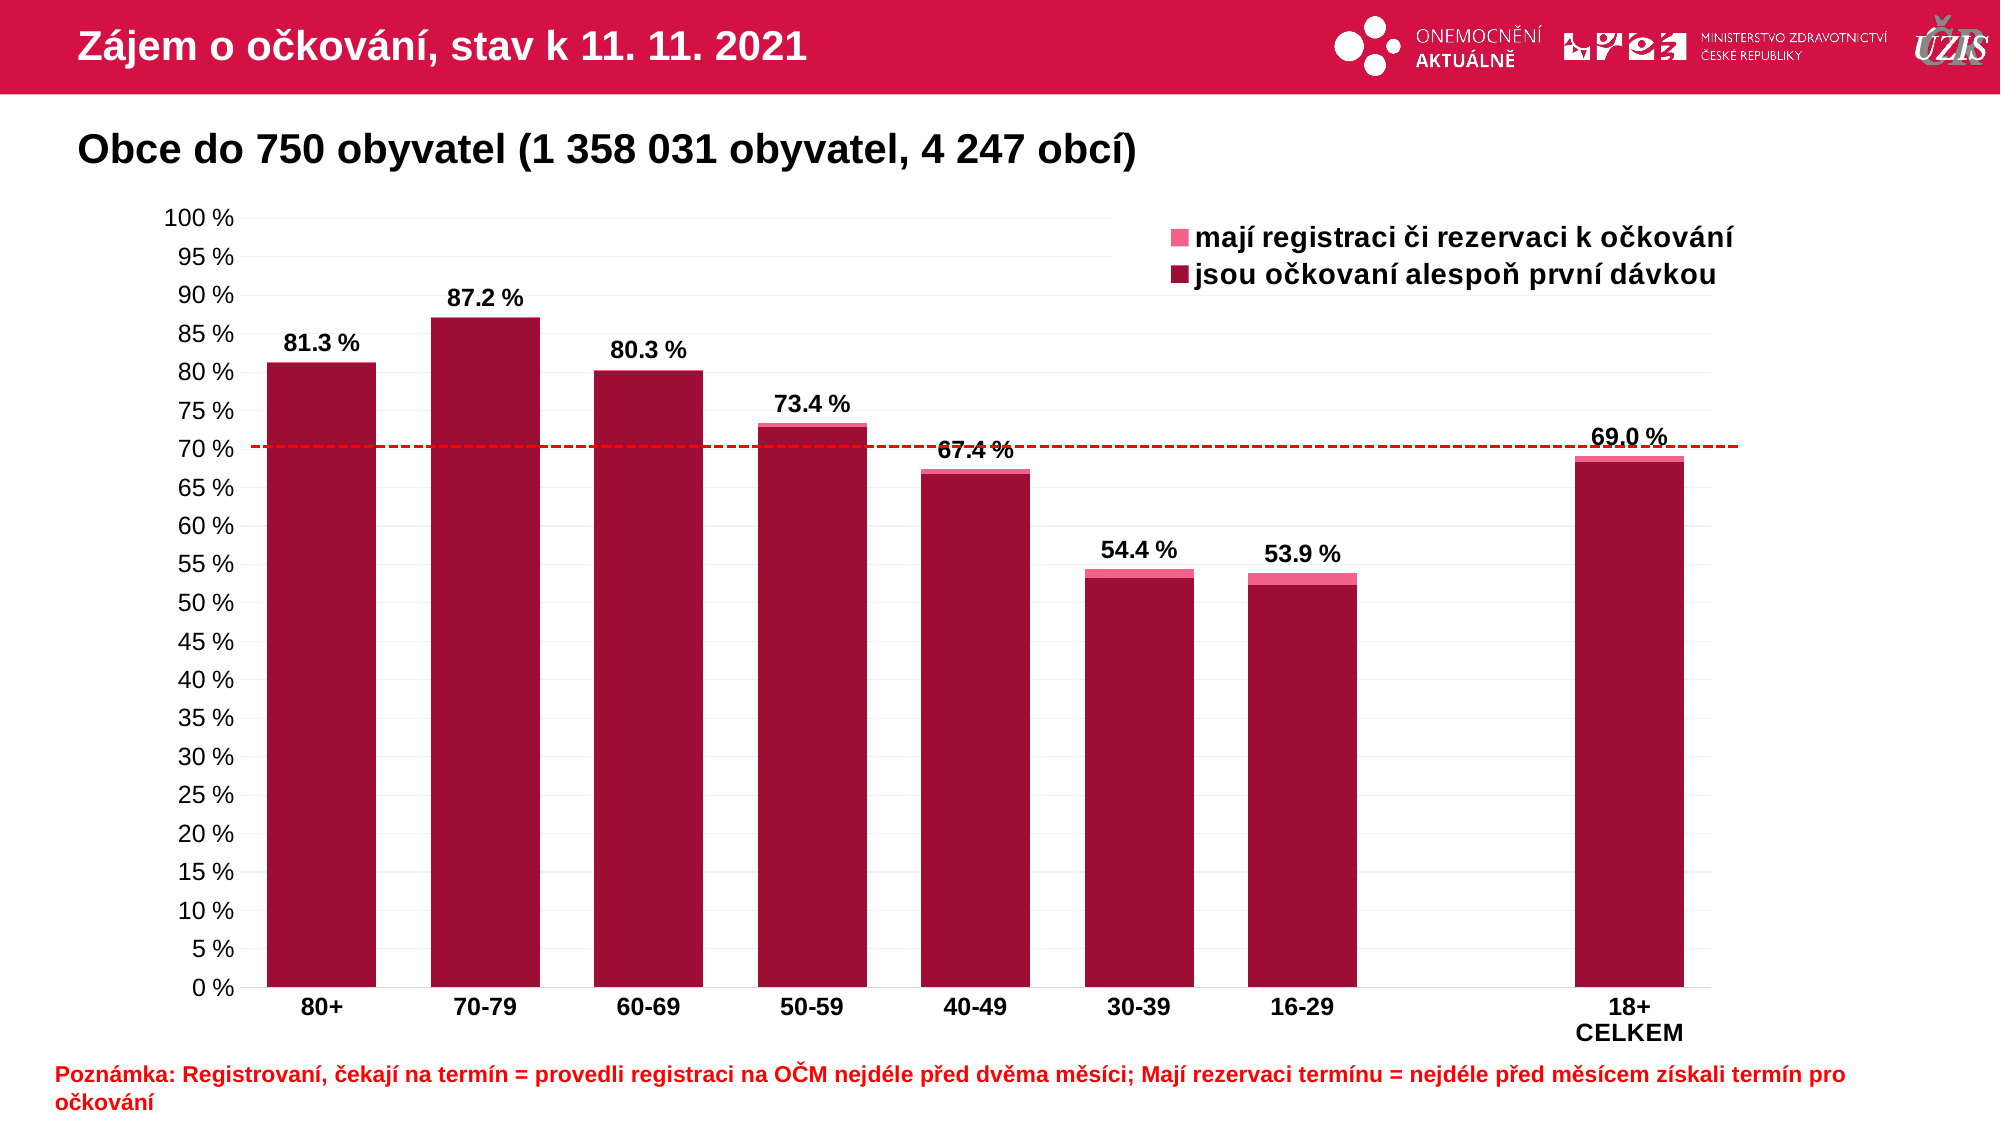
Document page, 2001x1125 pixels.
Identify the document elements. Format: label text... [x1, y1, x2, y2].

text_box Poznámka: Registrovaní, čekají na termín = provedli registraci na OČM nejdéle před dvěma měsíci; Mají rezervaci termínu = nejdéle před měsícem získali termín pro očkování [40, 1052, 1962, 1123]
picture [1563, 31, 1888, 60]
text_box Obce do 750 obyvatel (1 358 031 obyvatel, 4 247 obcí) [62, 113, 1922, 179]
picture [1334, 16, 1542, 76]
title Zájem o očkování, stav k 11. 11. 2021 [62, 0, 948, 95]
picture [1915, 15, 1989, 66]
chart [163, 190, 1822, 1051]
